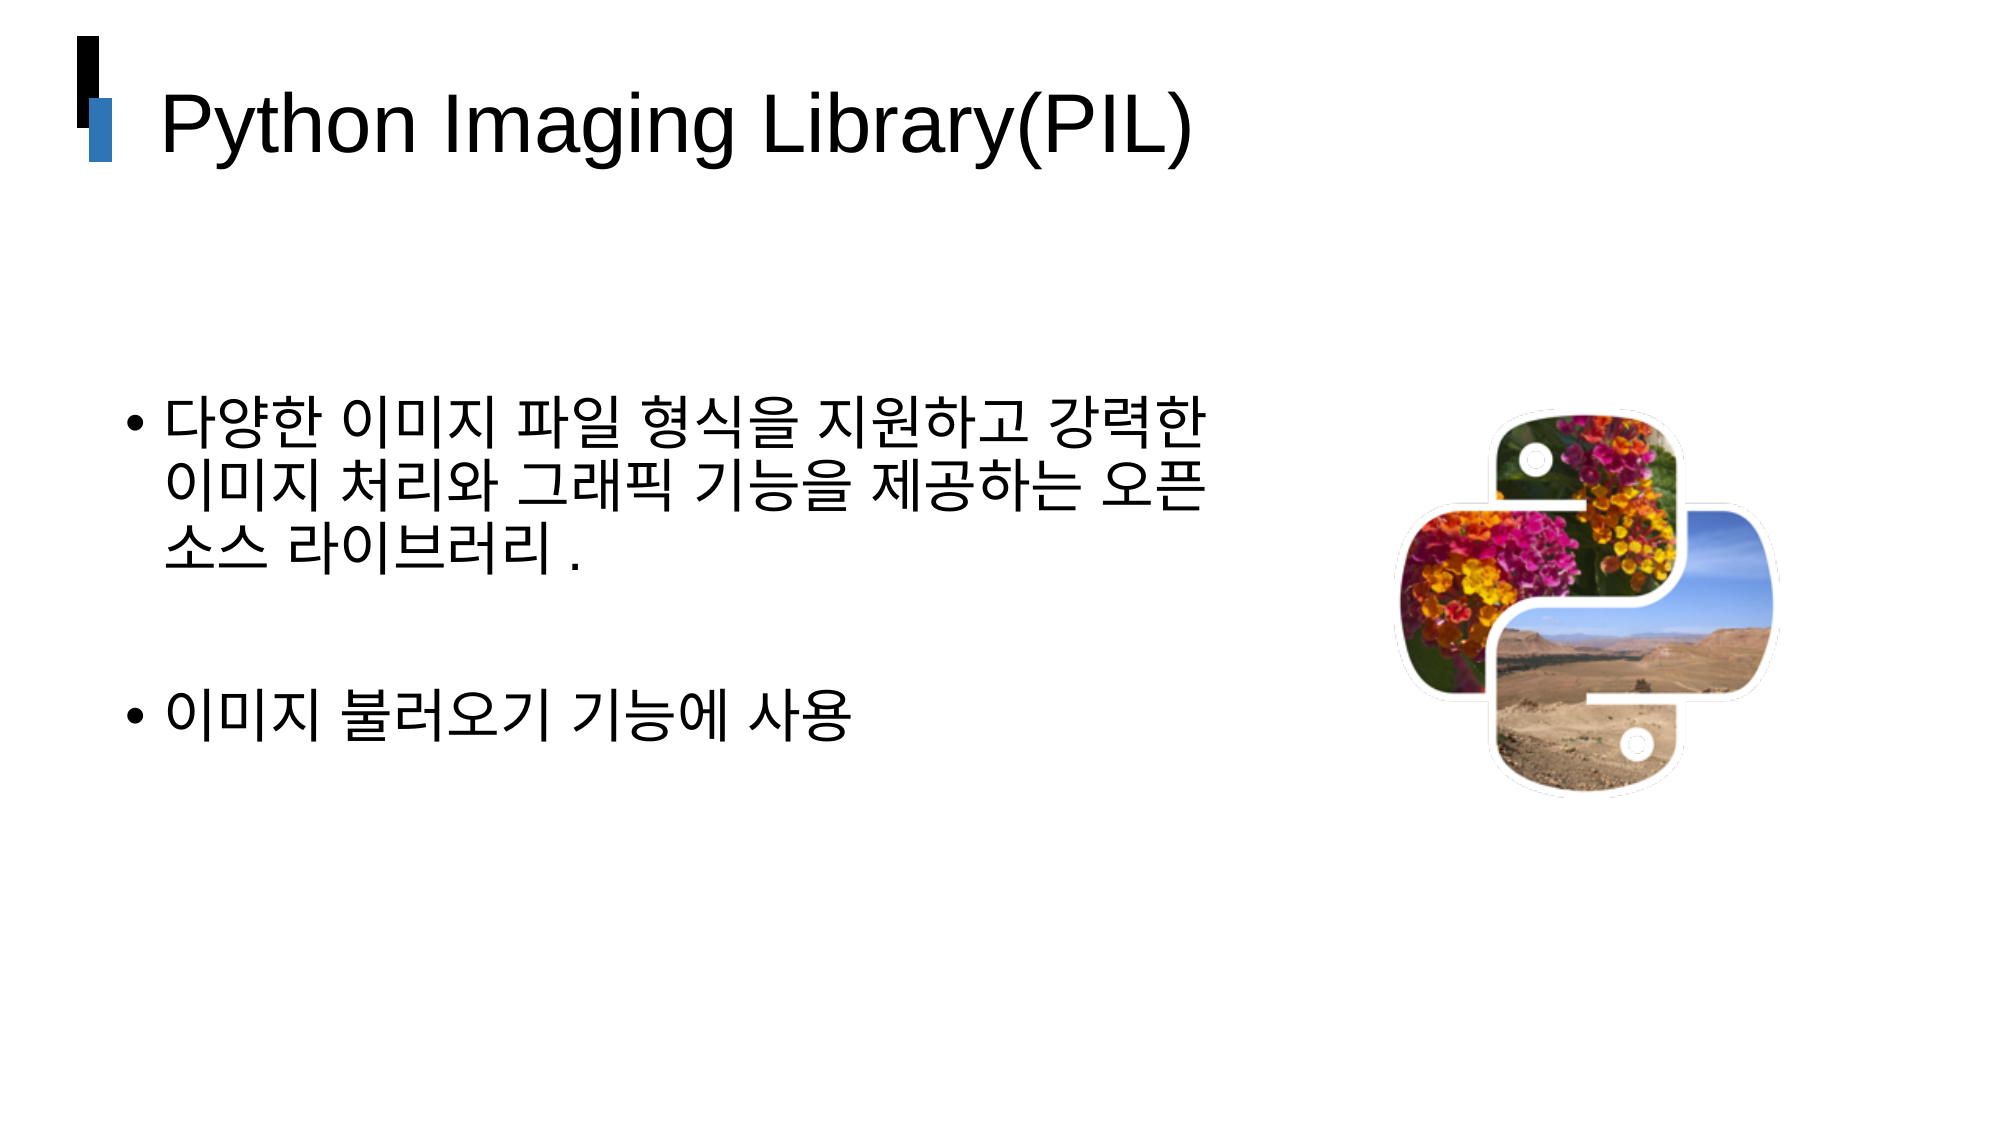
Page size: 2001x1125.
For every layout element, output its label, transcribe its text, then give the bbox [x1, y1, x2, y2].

list 다양한 이미지 파일 형식을 지원하고 강력한 이미지 처리와 그래픽 기능을 제공하는 오픈 소스 라이브러리. 이미지 불러오기 기능에 사용 [110, 386, 1315, 965]
text_box [77, 36, 99, 128]
picture [1392, 408, 1781, 799]
text_box [89, 98, 98, 162]
text_box Python Imaging Library(PIL) [98, 61, 1499, 176]
